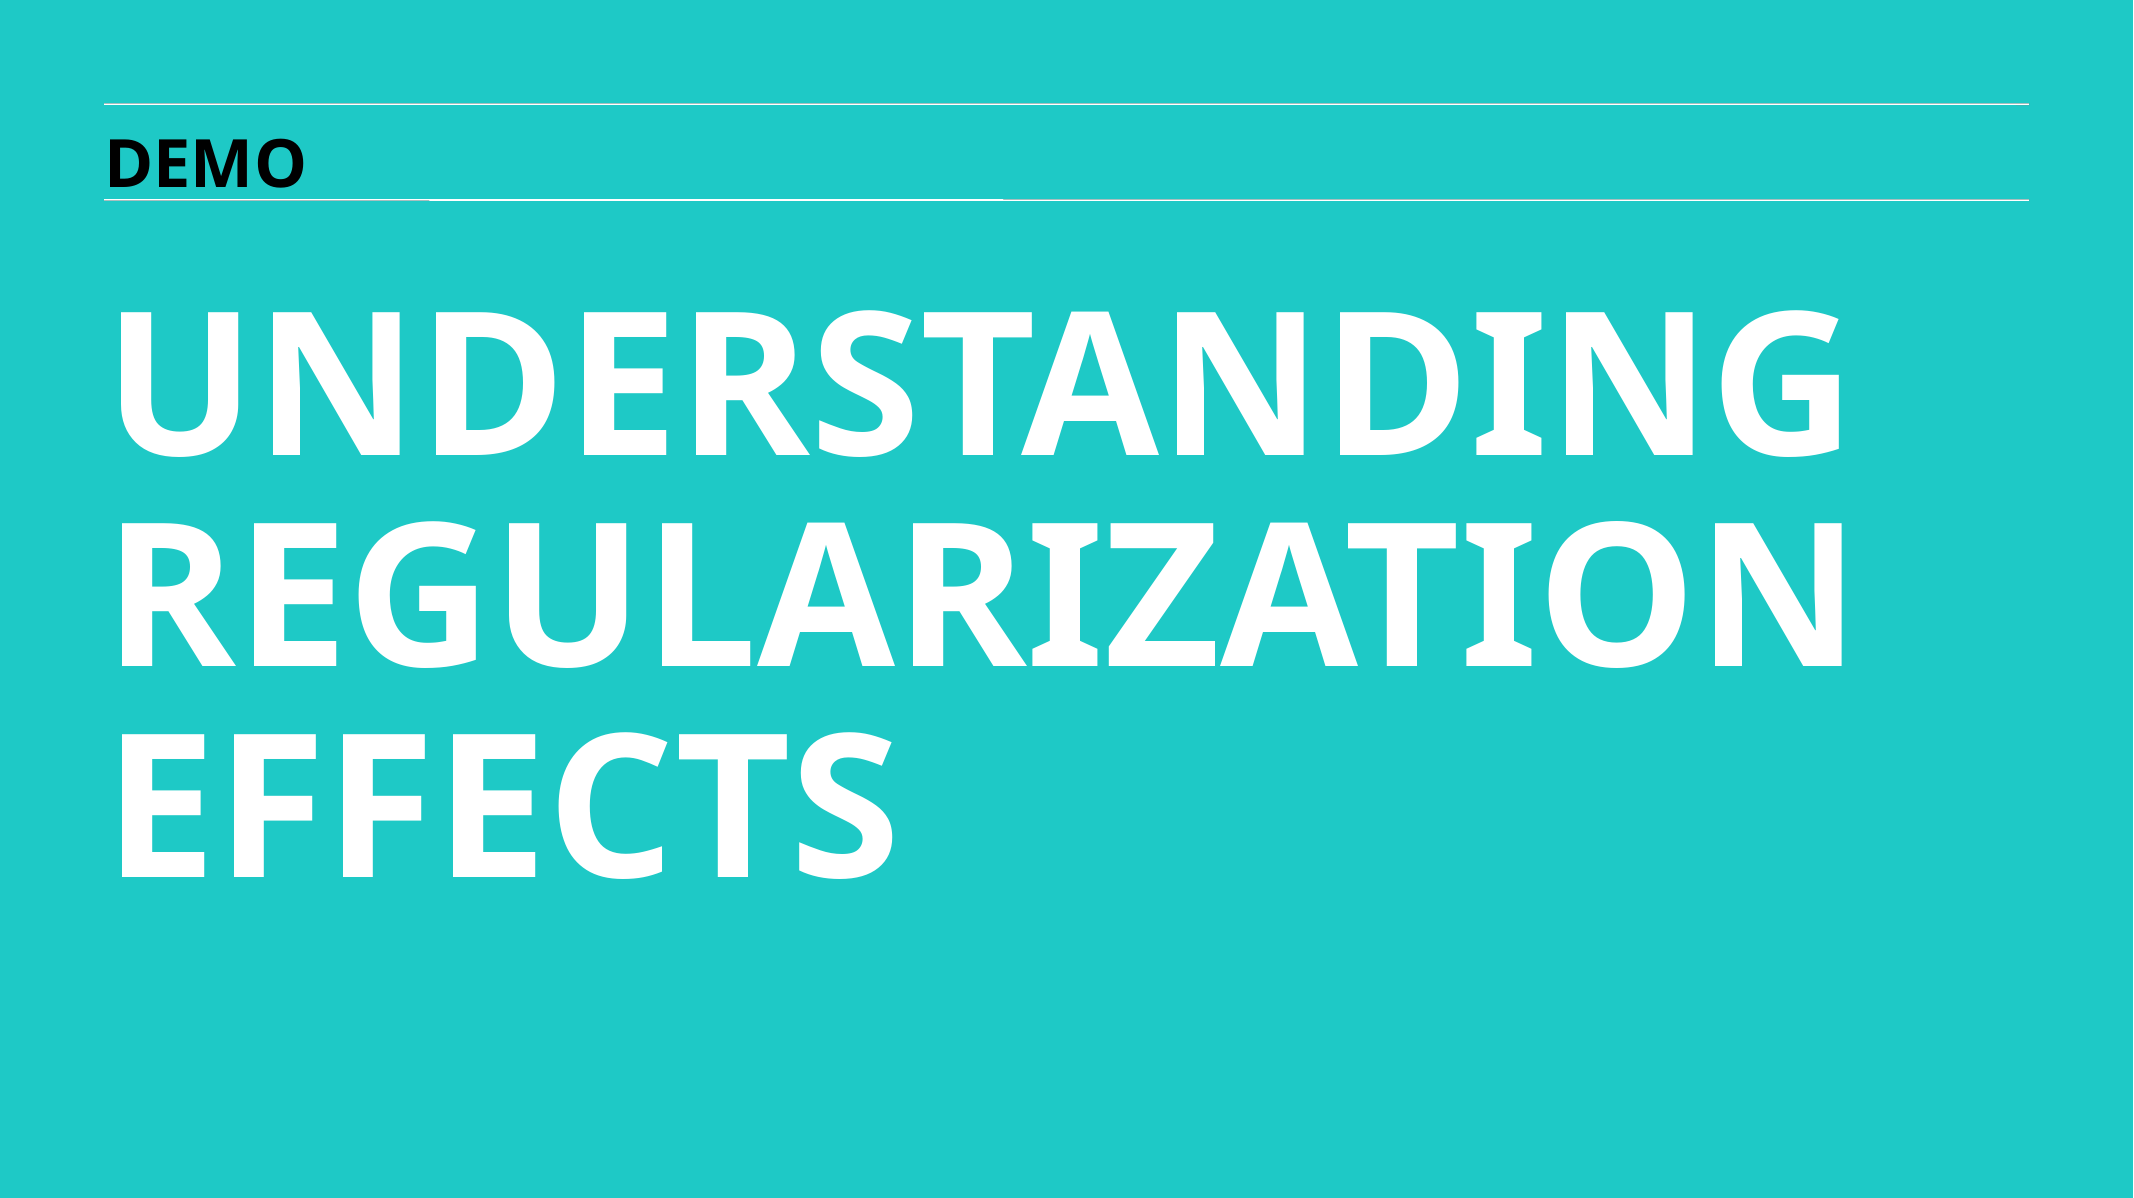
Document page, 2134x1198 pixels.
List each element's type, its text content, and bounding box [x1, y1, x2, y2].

text_box DEMO [104, 120, 1771, 192]
text_box UNDERSTANDING REGULARIZATION EFFECTS [104, 241, 2030, 702]
